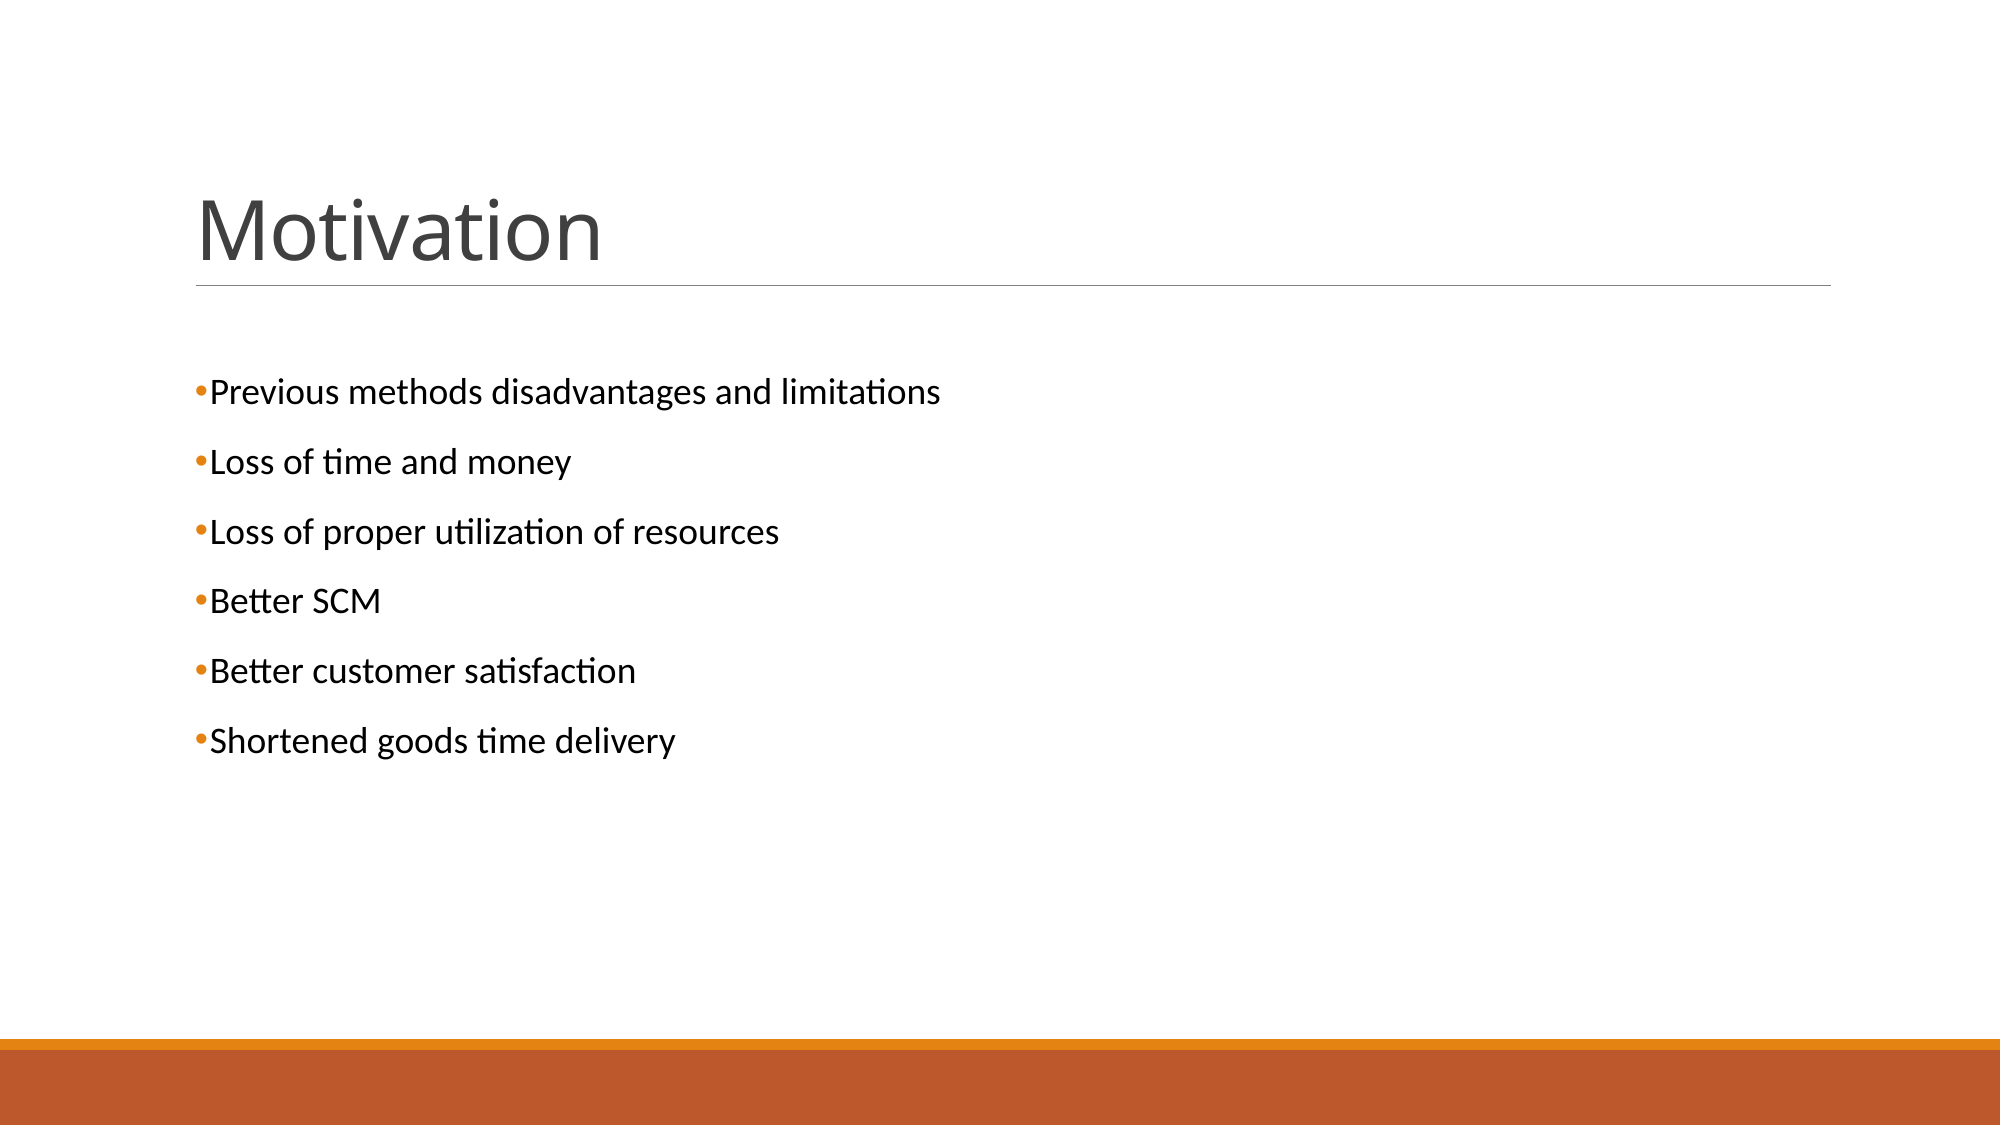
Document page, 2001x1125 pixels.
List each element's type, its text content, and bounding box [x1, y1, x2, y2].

text_box Previous methods disadvantages and limitations Loss of time and money Loss of proper utilization of resources Better SCM Better customer satisfaction Shortened goods time delivery [180, 365, 1807, 769]
title Motivation [180, 127, 1830, 285]
